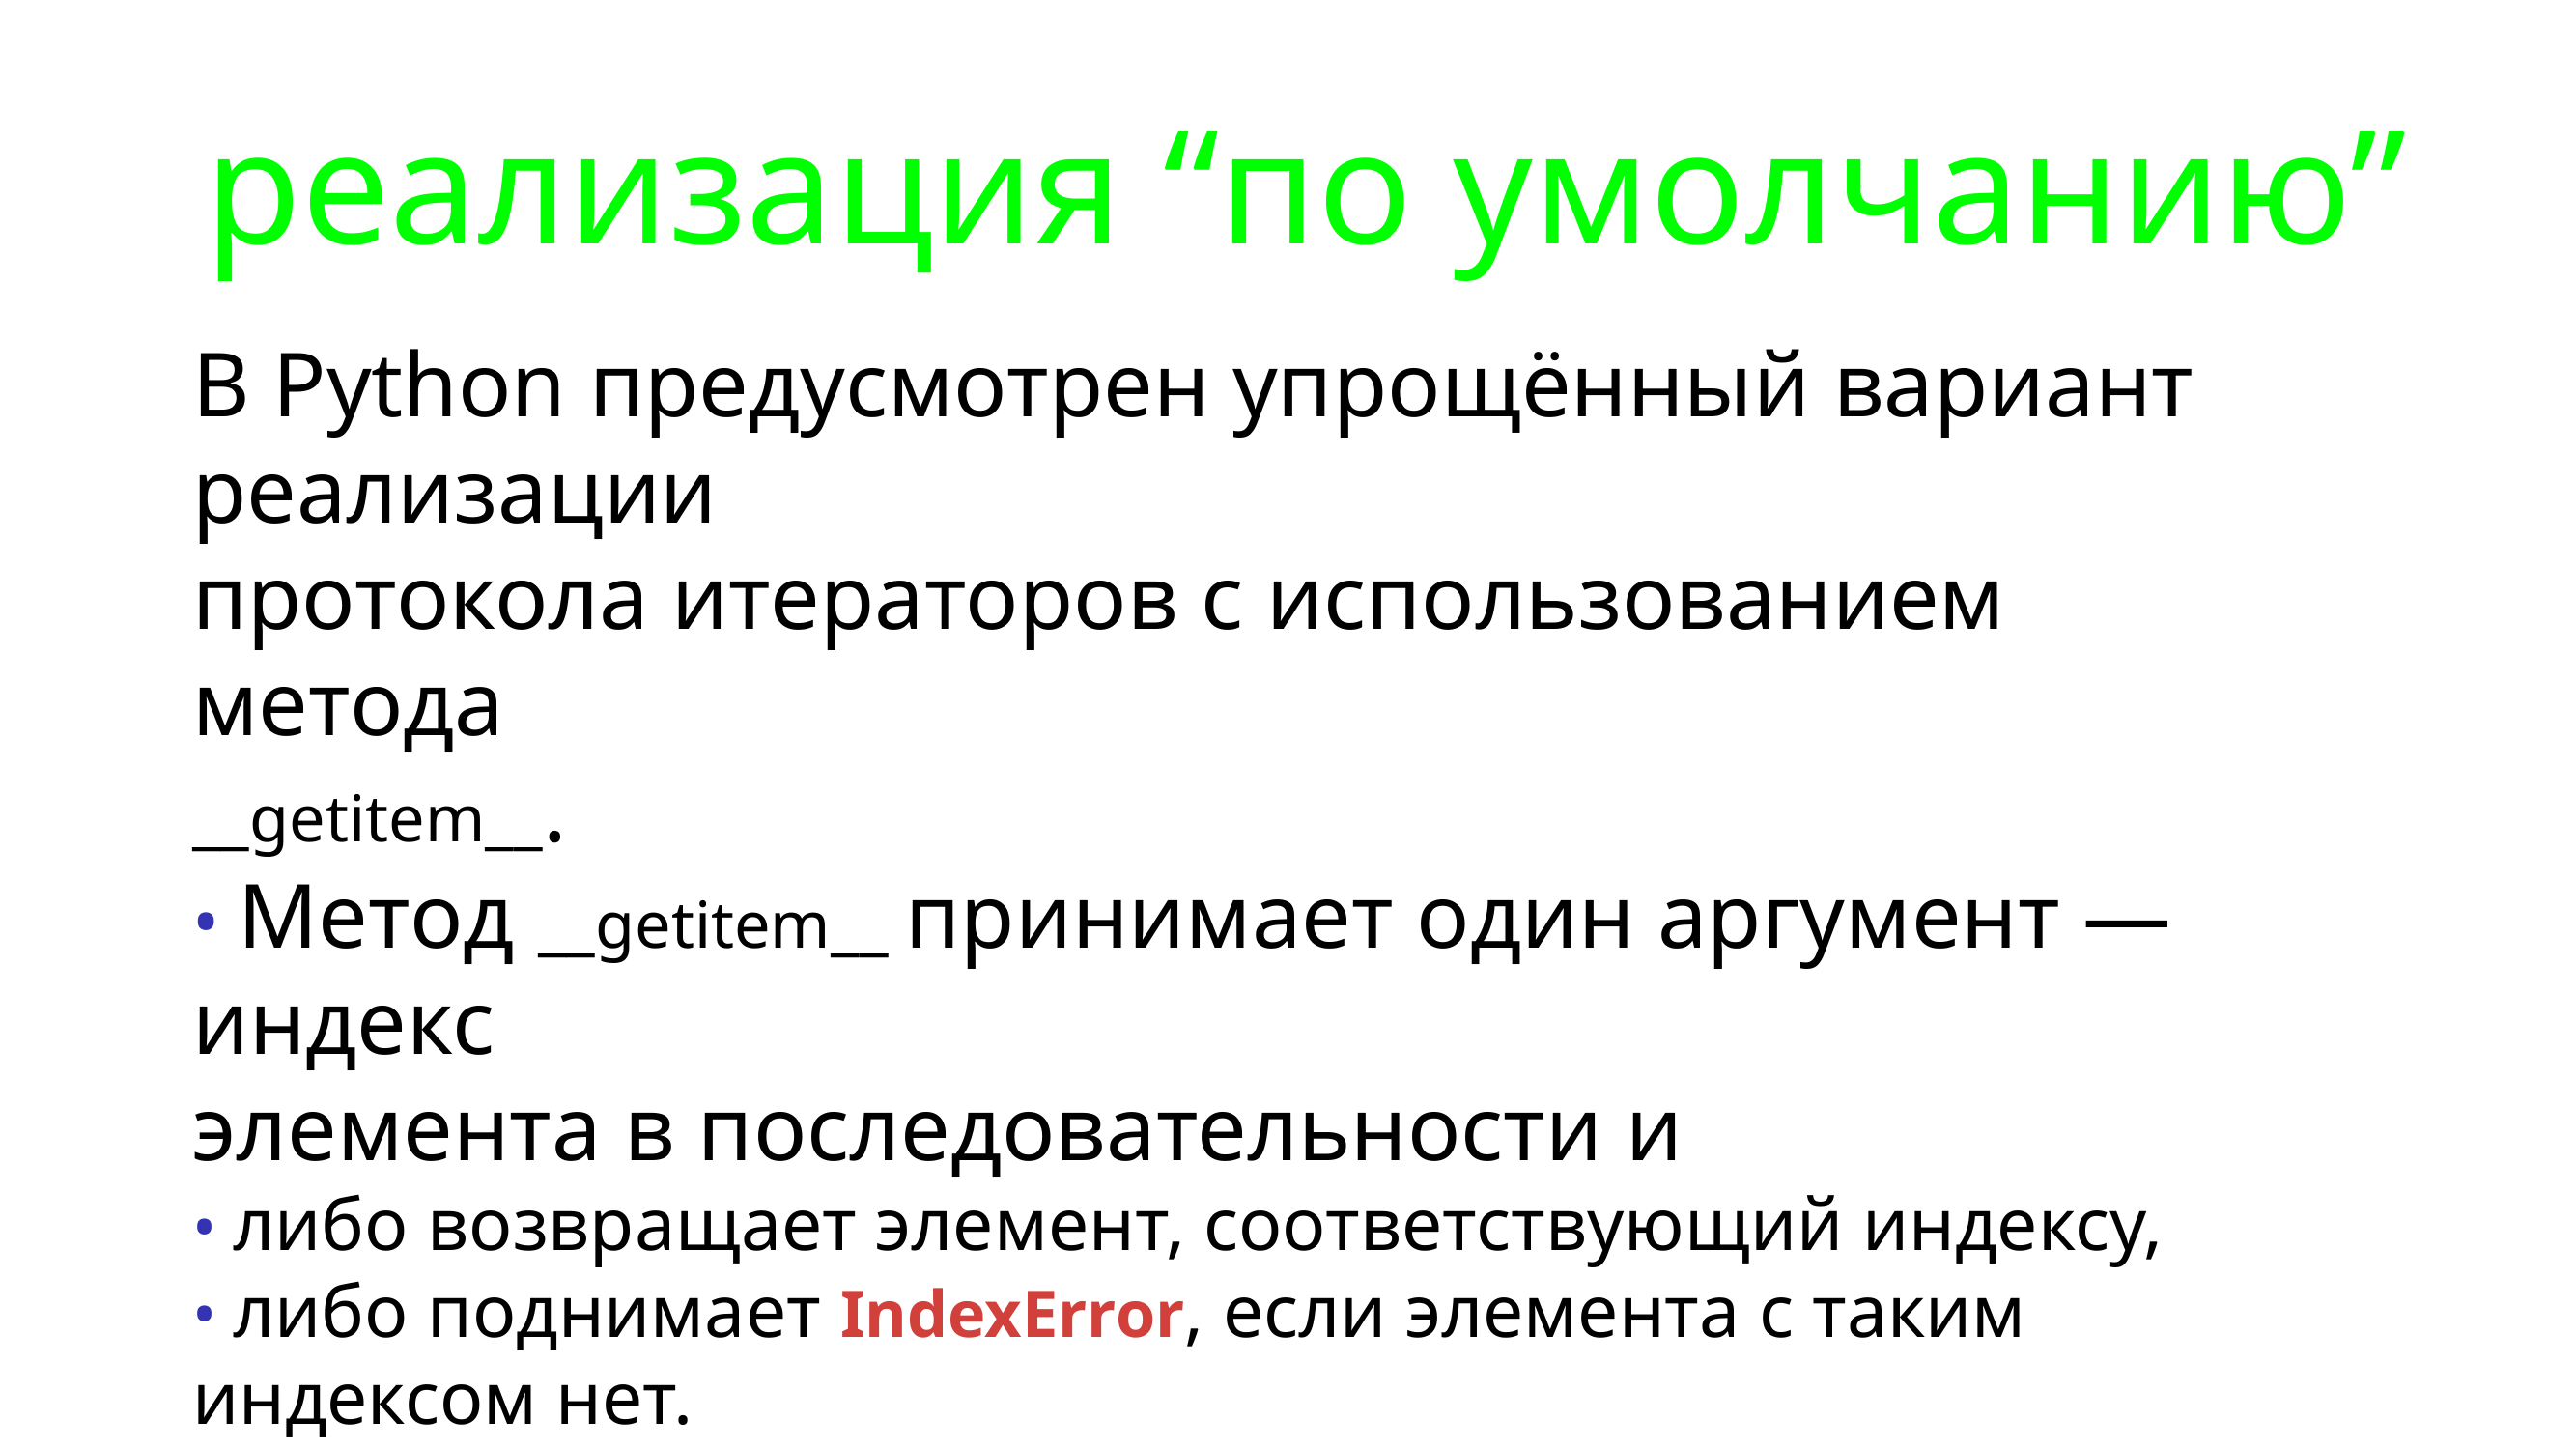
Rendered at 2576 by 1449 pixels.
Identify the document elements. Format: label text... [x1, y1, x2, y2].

title реализация “по умолчанию” [37, 0, 2576, 362]
text_box В Python предусмотрен упрощённый вариант реализации протокола итераторов с использованием метода __getitem__. • Метод __getitem__ принимает один аргумент — индекс элемента в последовательности и • либо возвращает элемент, соответствующий индексу, • либо поднимает IndexError, если элемента с таким индексом нет. [178, 321, 2308, 1446]
